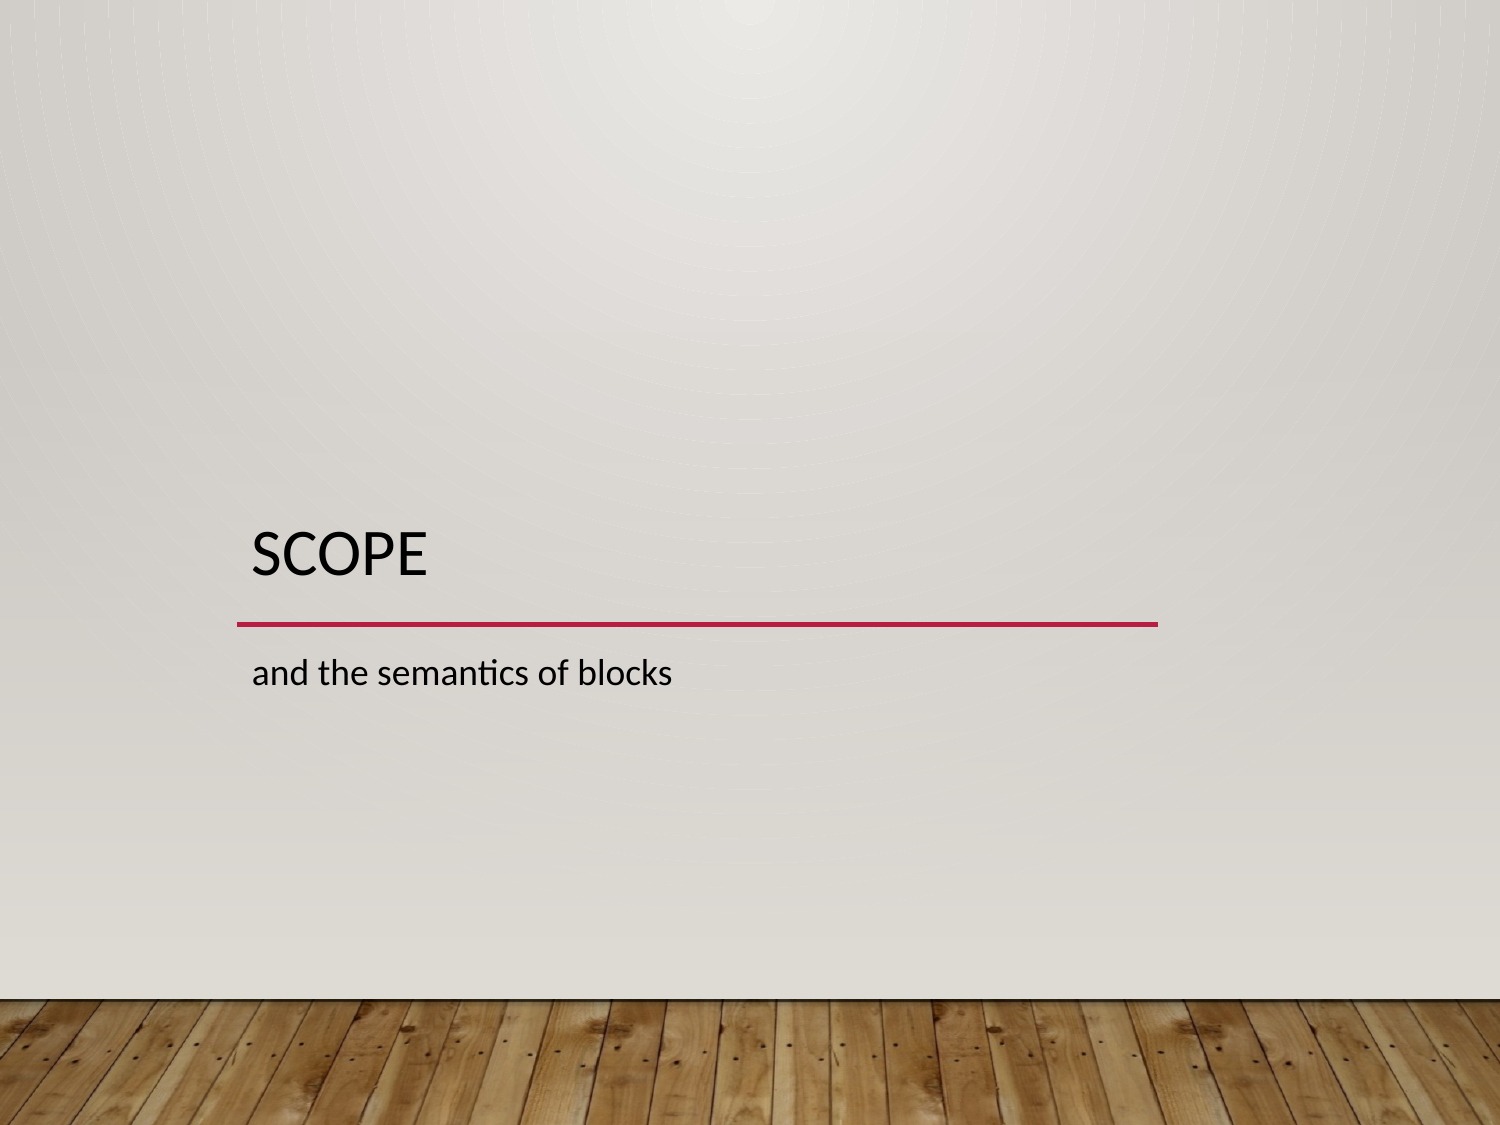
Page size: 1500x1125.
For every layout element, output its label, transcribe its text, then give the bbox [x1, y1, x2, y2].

title Scope [236, 288, 1159, 598]
picture [0, 999, 1500, 1125]
list and the semantics of blocks [236, 624, 1159, 791]
